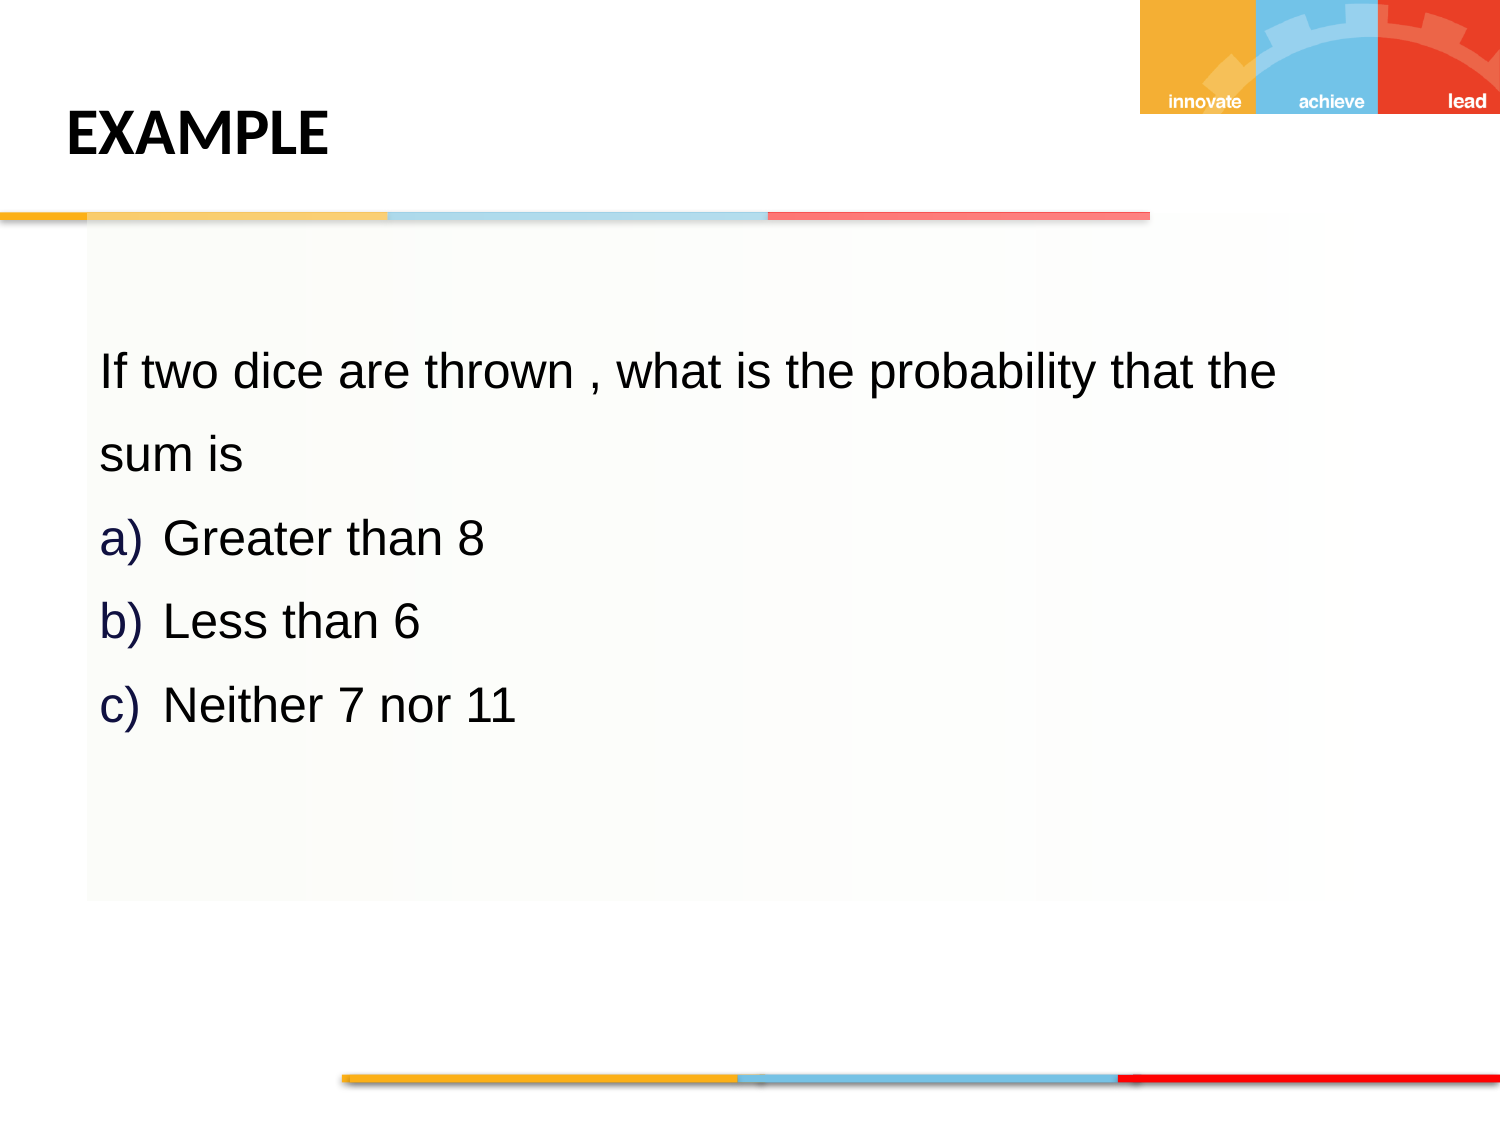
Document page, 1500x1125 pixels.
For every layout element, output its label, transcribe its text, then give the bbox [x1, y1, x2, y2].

list If two dice are thrown , what is the probability that the sum is Greater than 8 Less than 6 Neither 7 nor 11 [87, 213, 1397, 901]
title EXAMPLE [51, 59, 739, 214]
picture [1140, 0, 1500, 114]
